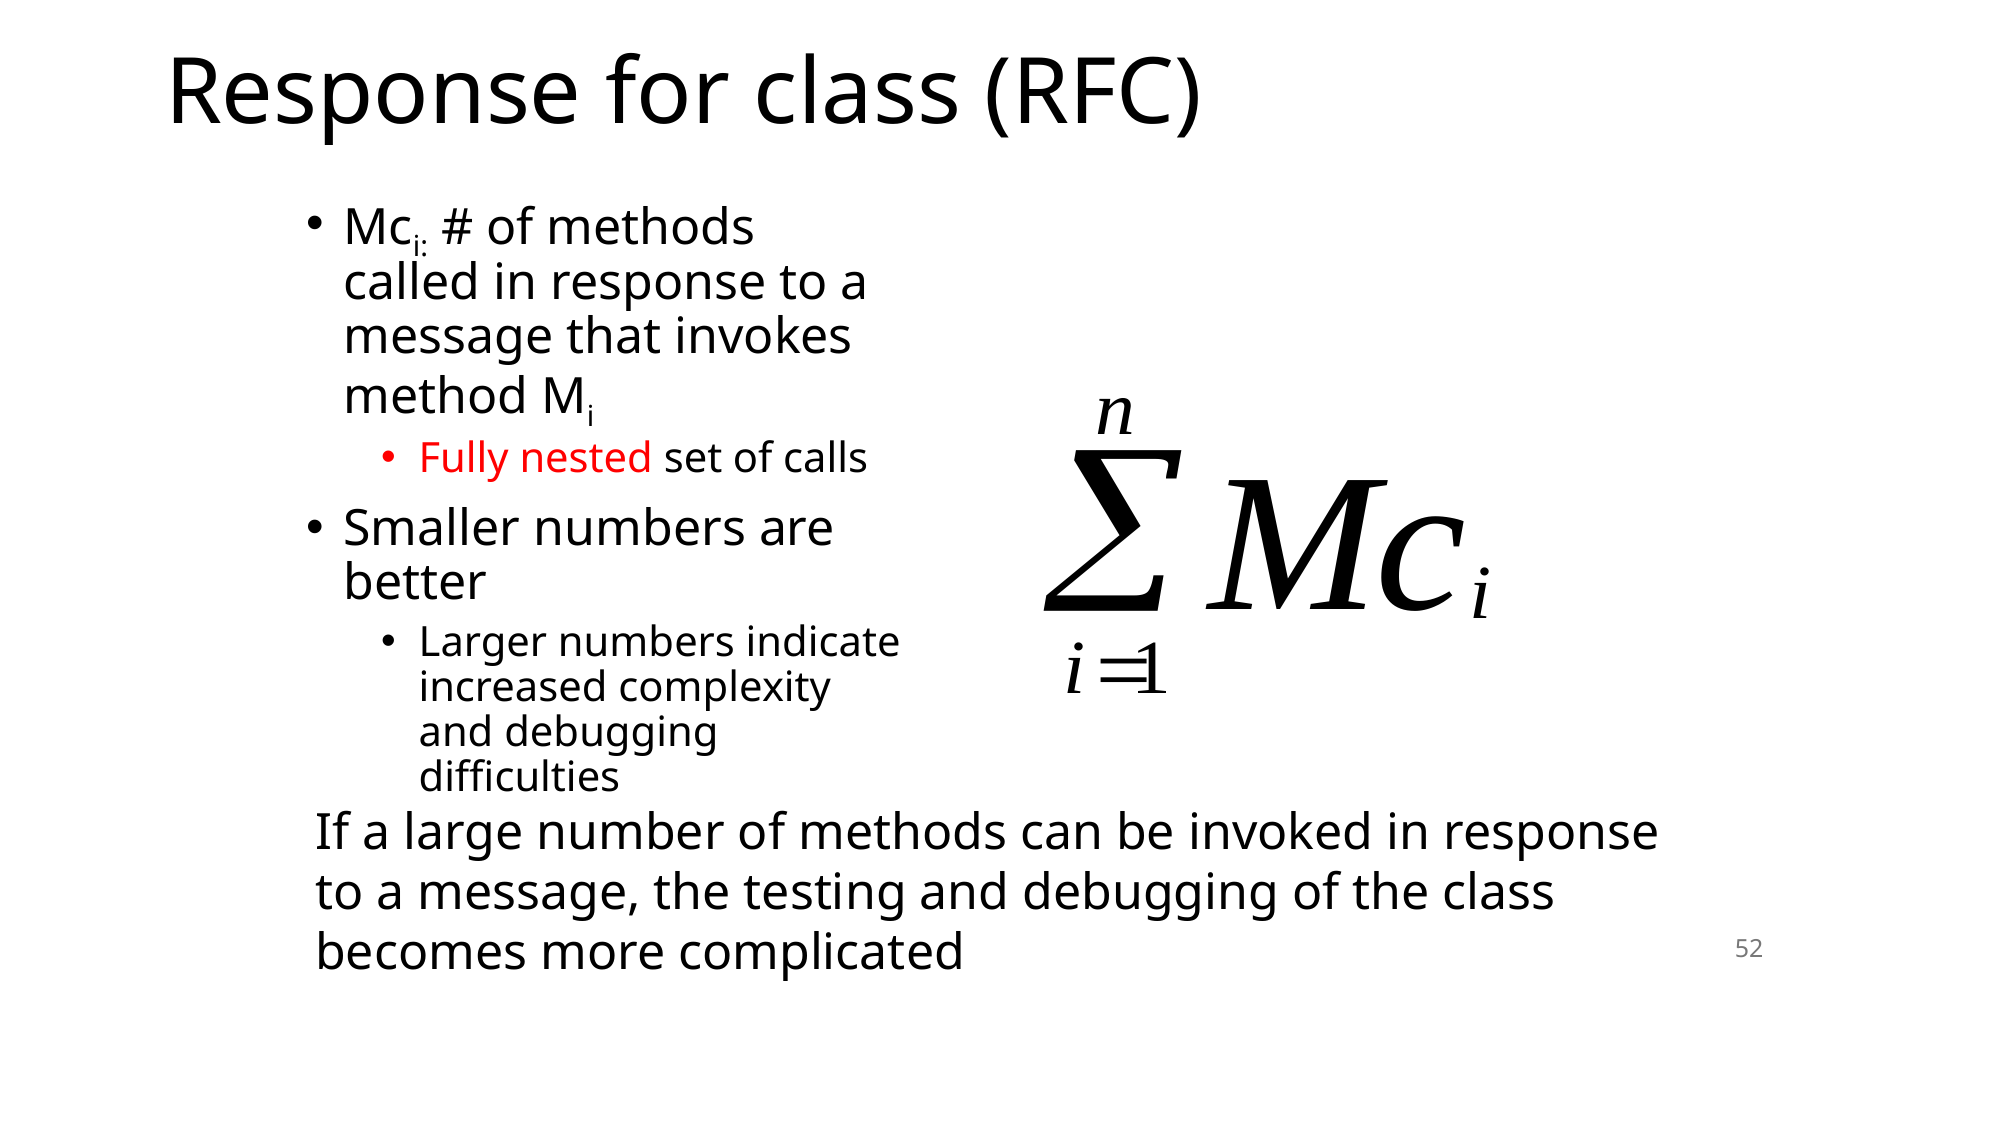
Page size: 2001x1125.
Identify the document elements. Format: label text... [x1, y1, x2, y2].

list Mci: # of methods called in response to a message that invokes method Mi Fully nested set of calls Smaller numbers are better Larger numbers indicate increased complexity and debugging difficulties [291, 187, 917, 792]
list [1022, 348, 1524, 722]
title Response for class (RFC) [150, 0, 1850, 188]
slide_number 52 [1679, 912, 1779, 988]
text_box If a large number of methods can be invoked in response to a message, the testing and debugging of the class becomes more complicated [178, 792, 1679, 988]
